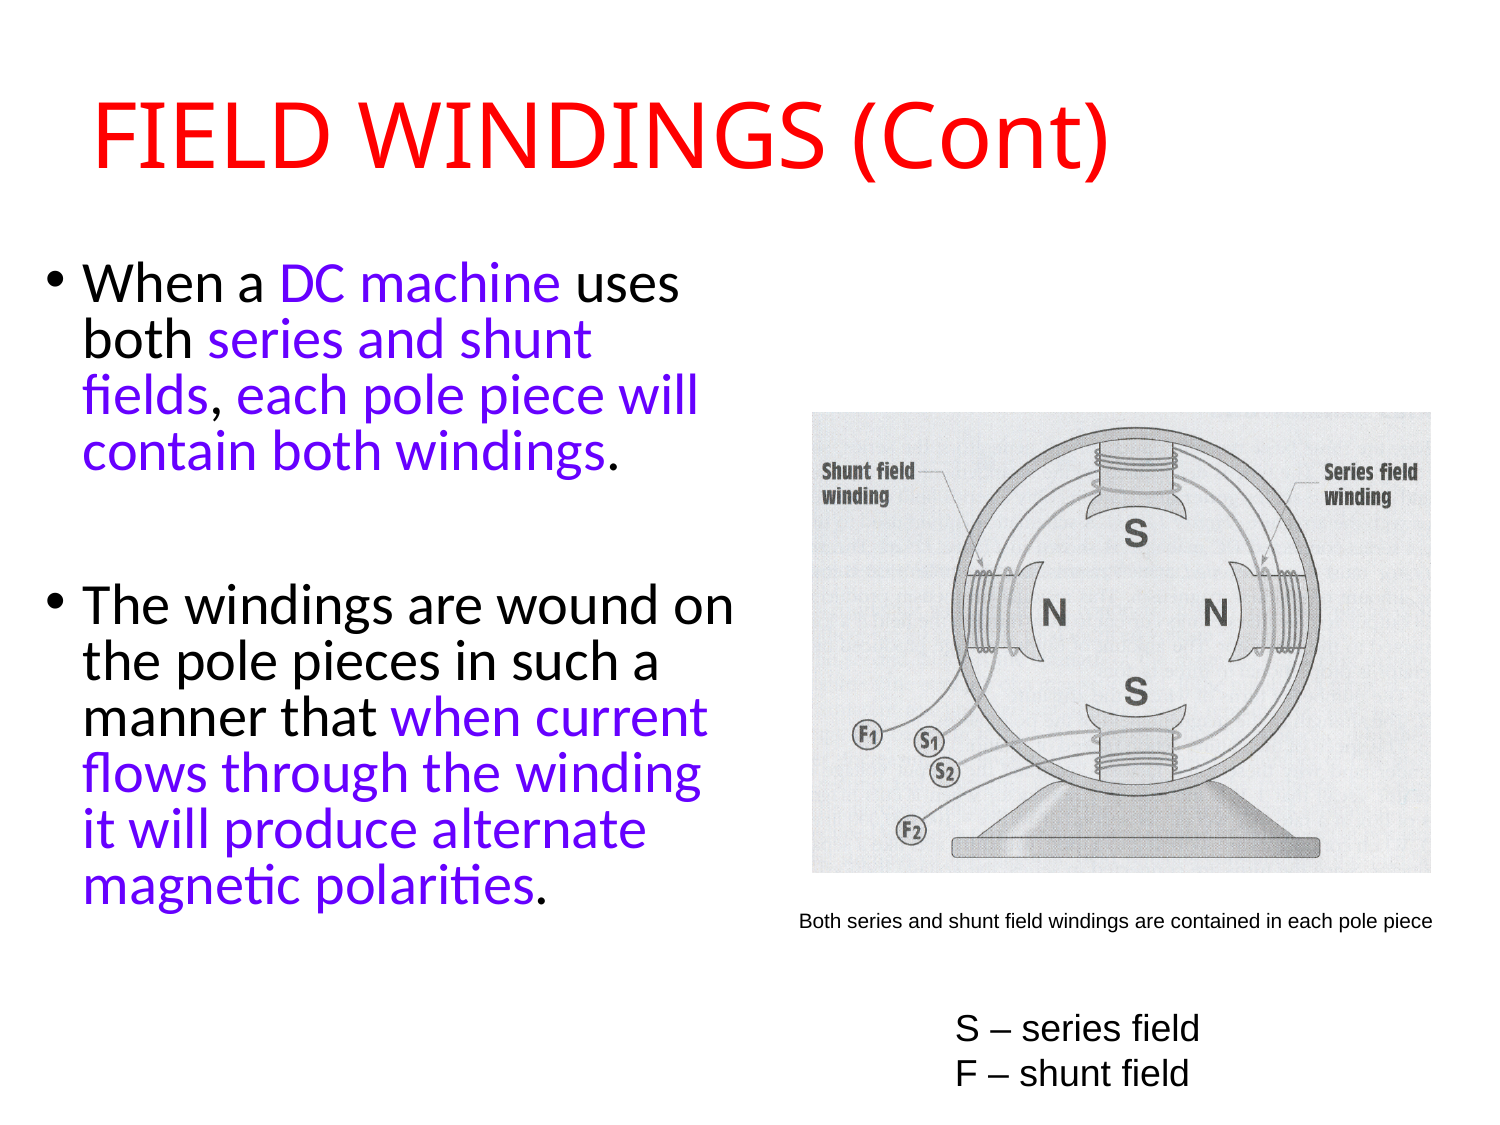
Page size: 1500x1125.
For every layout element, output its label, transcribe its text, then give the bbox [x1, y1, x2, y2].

list When a DC machine uses both series and shunt fields, each pole piece will contain both windings. The windings are wound on the pole pieces in such a manner that when current flows through the winding it will produce alternate magnetic polarities. [30, 250, 750, 997]
text_box S – series field F – shunt field [940, 996, 1216, 1102]
text_box Both series and shunt field windings are contained in each pole piece [784, 900, 1454, 940]
title FIELD WINDINGS (Cont) [75, 45, 1425, 233]
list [812, 412, 1431, 873]
